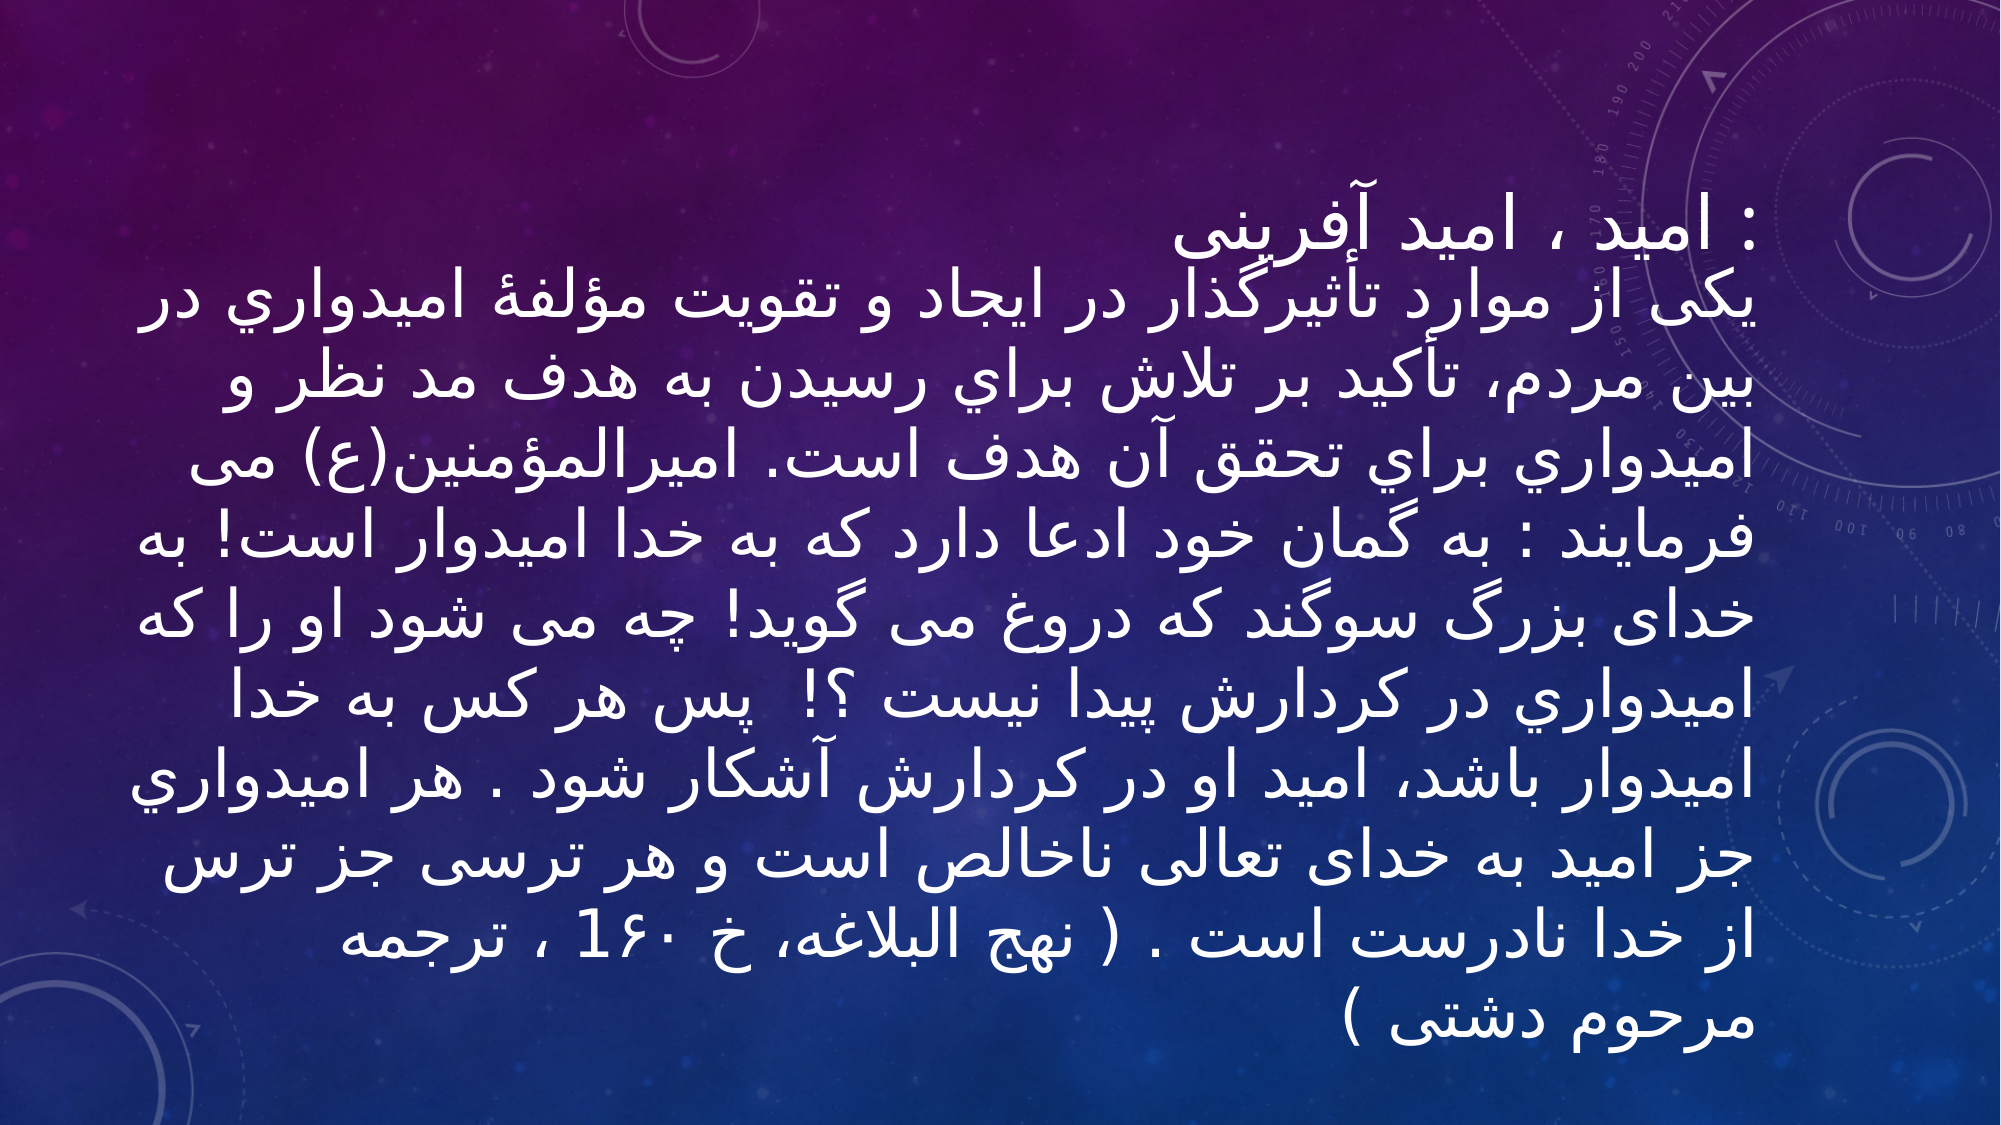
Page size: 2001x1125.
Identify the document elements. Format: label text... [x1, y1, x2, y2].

list یکی از موارد تأثیرگذار در ایجاد و تقویت مؤلفۀ امیدواري در بین مردم، تأکید بر تلاش براي رسیدن به هدف مد نظر و امیدواري براي تحقق آن هدف است. امیرالمؤمنین(ع) می فرمایند : به گمان خود ادعا دارد که به خدا امیدوار است! به خدای بزرگ سوگند که دروغ می گوید! چه می شود او را که امیدواري در کردارش پیدا نیست ؟! پس هر کس به خدا امیدوار باشد، امید او در کردارش آشکار شود . هر امیدواري جز امید به خدای تعالی ناخالص است و هر ترسی جز ترس از خدا نادرست است . ( نهج البلاغه، خ 1۶۰ ، ترجمه مرحوم دشتی ) [112, 351, 1775, 950]
title امید ، امید آفرینی : [112, 99, 1775, 339]
picture [0, 0, 2001, 1125]
